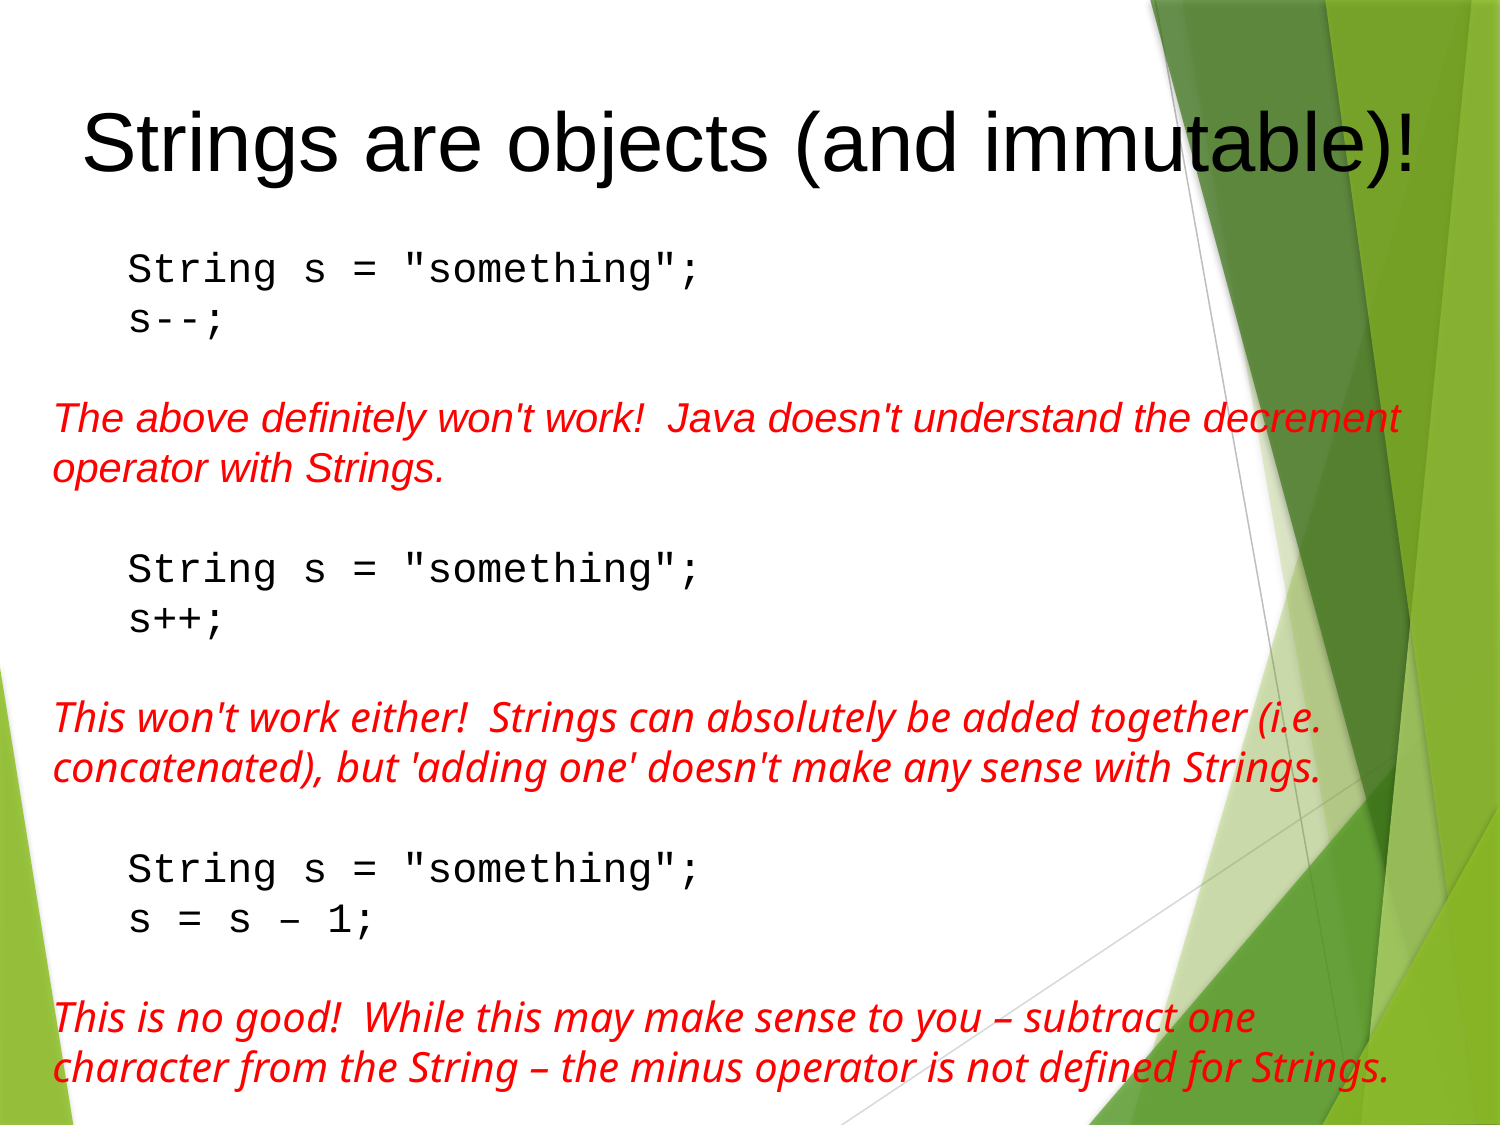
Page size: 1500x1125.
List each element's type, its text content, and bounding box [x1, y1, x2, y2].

text_box String s = "something"; s--; The above definitely won't work! Java doesn't understand the decrement operator with Strings. String s = "something"; s++; This won't work either! Strings can absolutely be added together (i.e. concatenated), but 'adding one' doesn't make any sense with Strings. String s = "something"; s = s – 1; This is no good! While this may make sense to you – subtract one character from the String – the minus operator is not defined for Strings. [37, 231, 1450, 1100]
text_box Strings are objects (and immutable)! [37, 45, 1463, 232]
